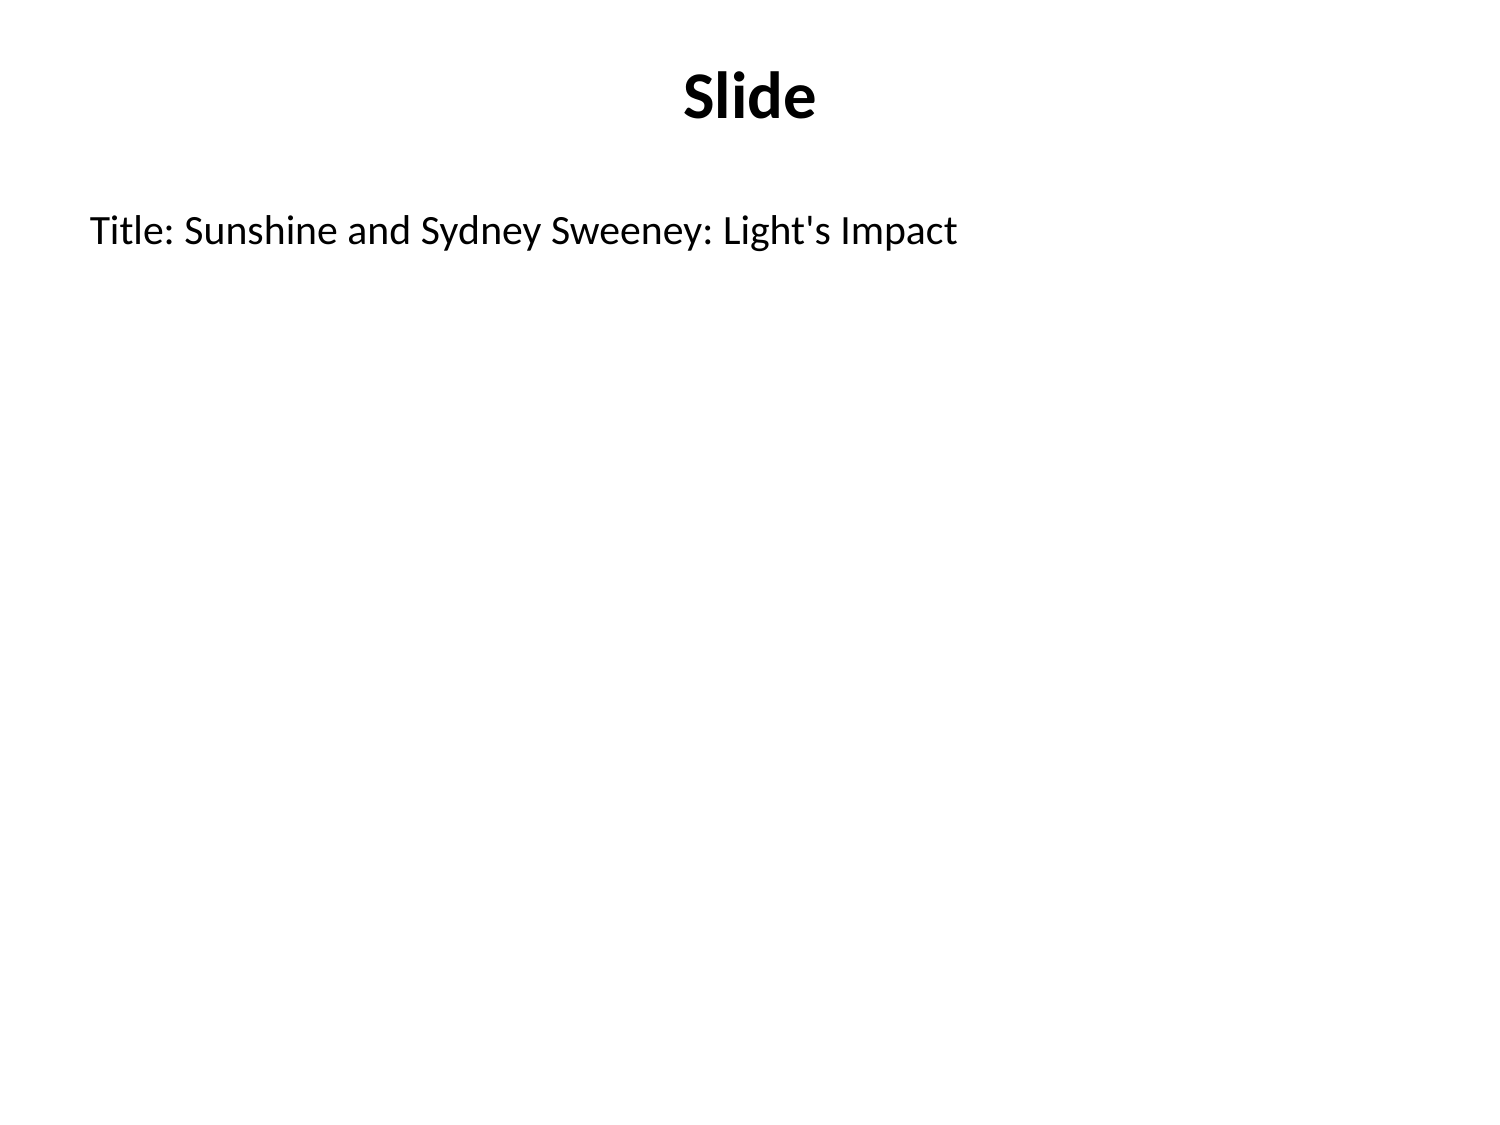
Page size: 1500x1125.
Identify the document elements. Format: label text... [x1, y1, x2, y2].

text_box Slide [668, 44, 832, 140]
text_box Title: Sunshine and Sydney Sweeney: Light's Impact [74, 149, 975, 260]
